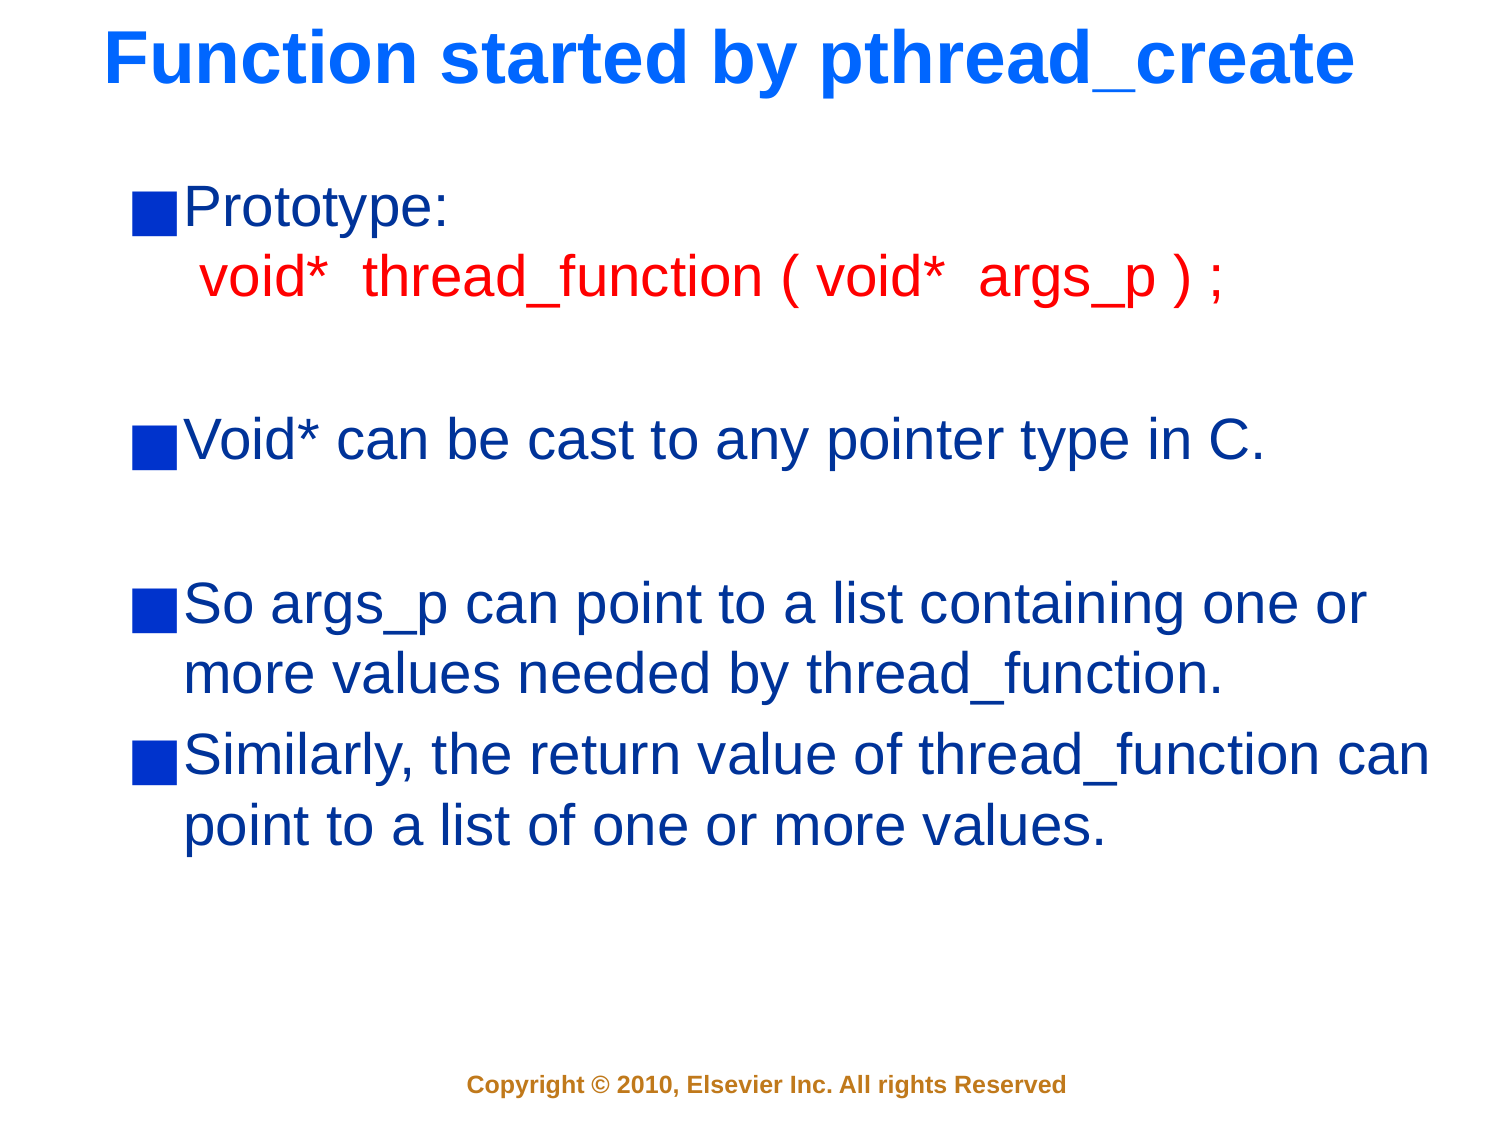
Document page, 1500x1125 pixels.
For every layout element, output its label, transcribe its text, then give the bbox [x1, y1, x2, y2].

list Prototype: void* thread_function ( void* args_p ) ; Void* can be cast to any pointer type in C. So args_p can point to a list containing one or more values needed by thread_function. Similarly, the return value of thread_function can point to a list of one or more values. [112, 160, 1469, 1024]
title Function started by pthread_create [88, 0, 1448, 107]
text_box Copyright © 2010, Elsevier Inc. All rights Reserved [171, 1046, 1364, 1106]
